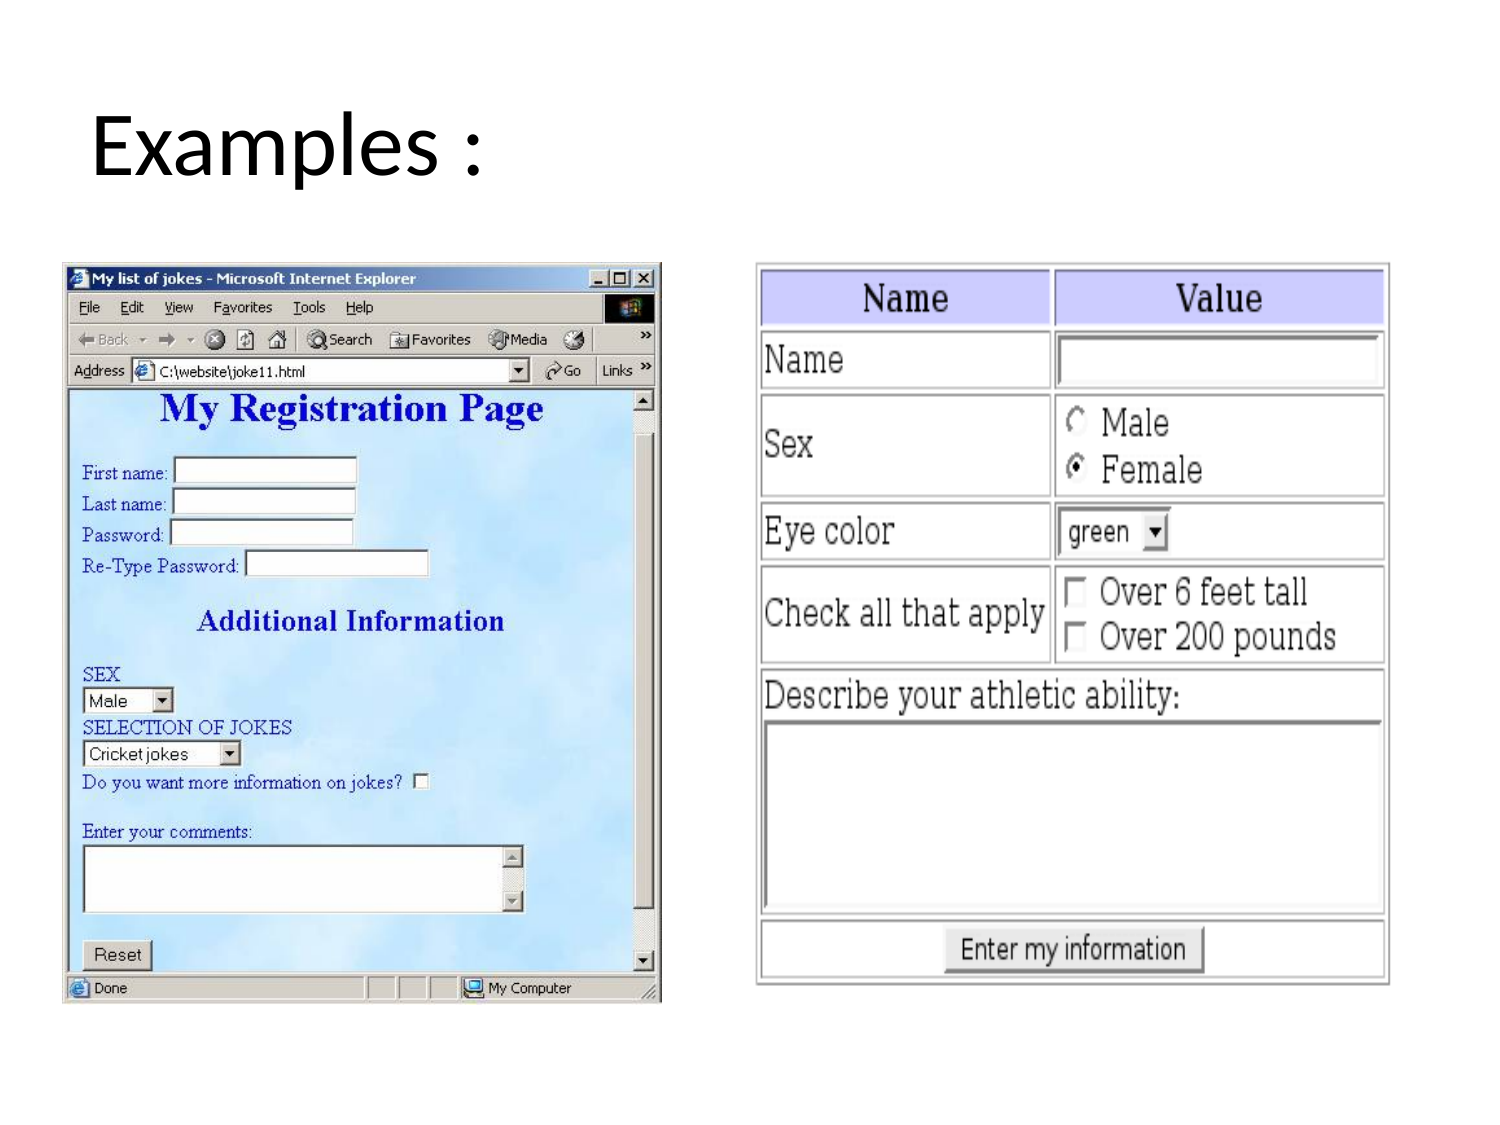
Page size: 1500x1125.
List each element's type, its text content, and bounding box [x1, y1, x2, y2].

picture [745, 249, 1402, 1001]
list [62, 262, 662, 1006]
title Examples : [75, 45, 1425, 233]
